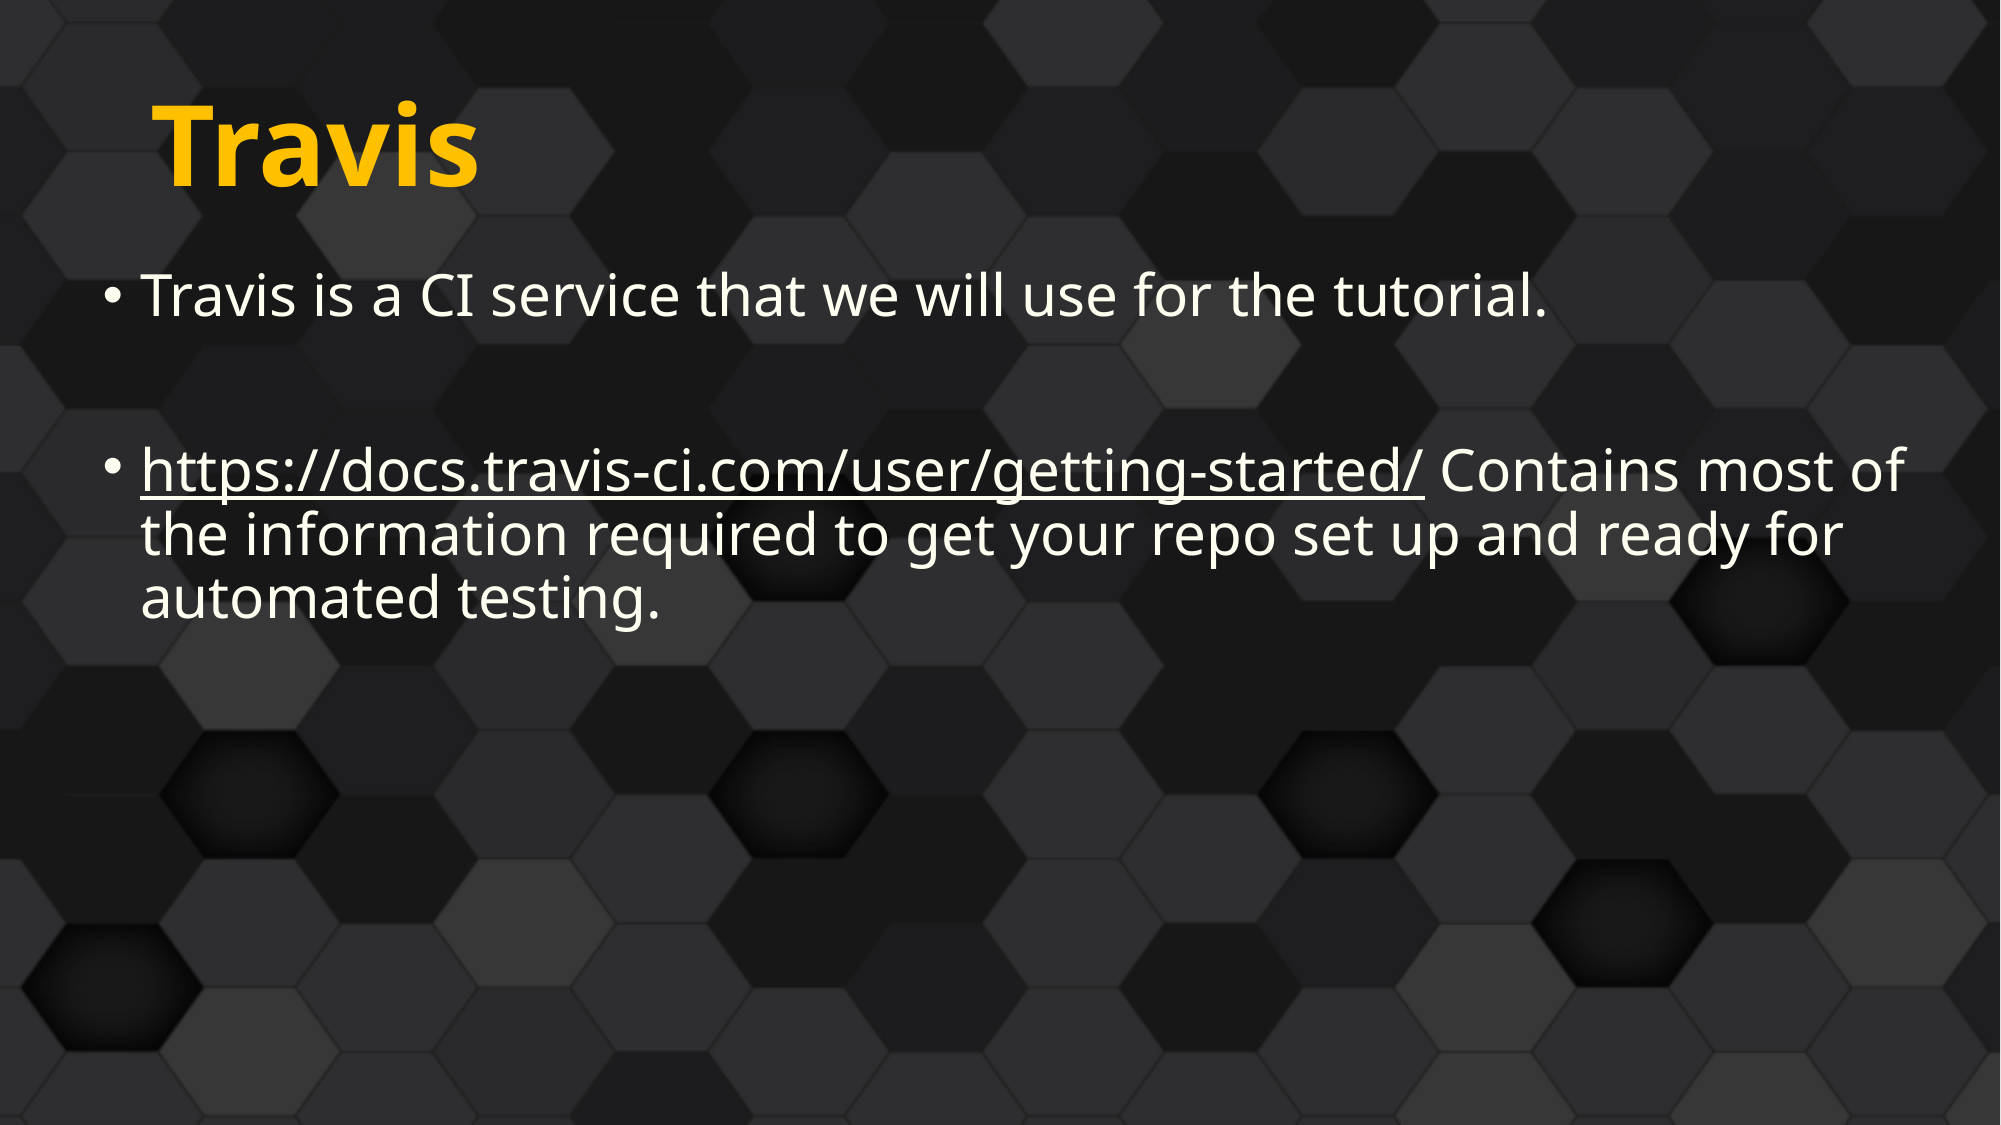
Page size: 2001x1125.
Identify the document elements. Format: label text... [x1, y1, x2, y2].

picture [0, 0, 2001, 1125]
title Travis [135, 41, 1861, 258]
list Travis is a CI service that we will use for the tutorial. https://docs.travis-ci.com/user/getting-started/ Contains most of the information required to get your repo set up and ready for automated testing. [87, 258, 1965, 973]
